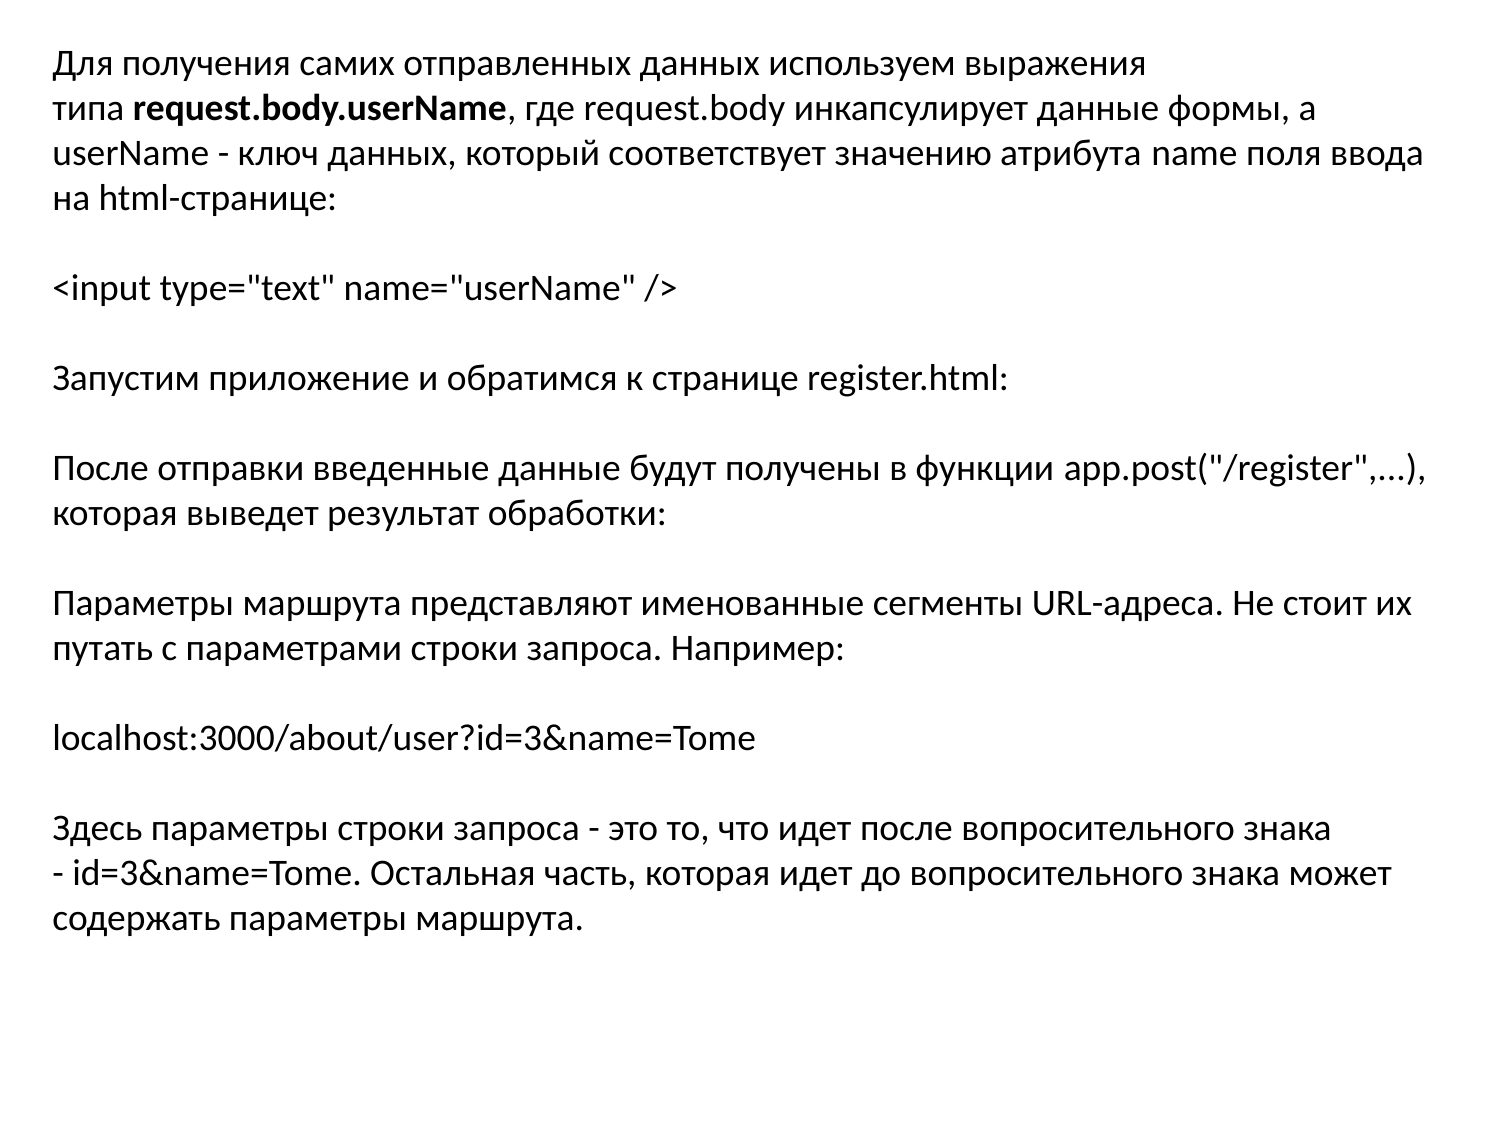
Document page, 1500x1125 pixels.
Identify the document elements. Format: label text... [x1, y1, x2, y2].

text_box Для получения самих отправленных данных используем выражения типа request.body.userName, где request.body инкапсулирует данные формы, а userName - ключ данных, который соответствует значению атрибута name поля ввода на html-странице: <input type="text" name="userName" /> Запустим приложение и обратимся к странице register.html: После отправки введенные данные будут получены в функции app.post("/register",...), которая выведет результат обработки: Параметры маршрута представляют именованные сегменты URL-адреса. Не стоит их путать с параметрами строки запроса. Например: localhost:3000/about/user?id=3&name=Tome Здесь параметры строки запроса - это то, что идет после вопросительного знака - id=3&name=Tome. Остальная часть, которая идет до вопросительного знака может содержать параметры маршрута. [37, 30, 1483, 1036]
